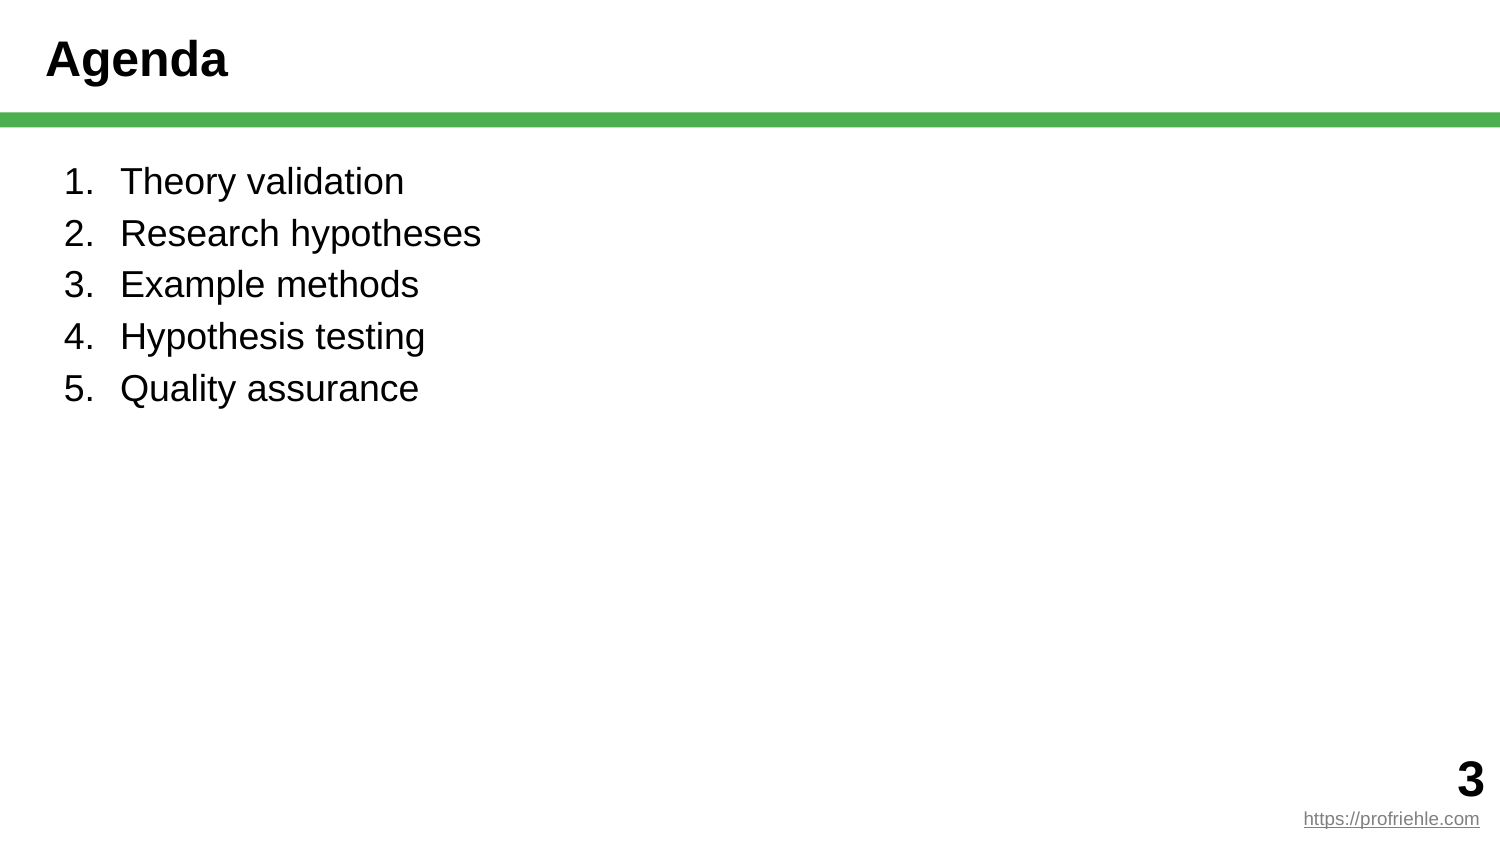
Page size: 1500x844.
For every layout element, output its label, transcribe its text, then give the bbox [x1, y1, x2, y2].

slide_number ‹#› https://profriehle.com [1200, 724, 1500, 844]
list Theory validation Research hypotheses Example methods Hypothesis testing Quality assurance [45, 150, 1455, 825]
title Agenda [0, 0, 1500, 113]
